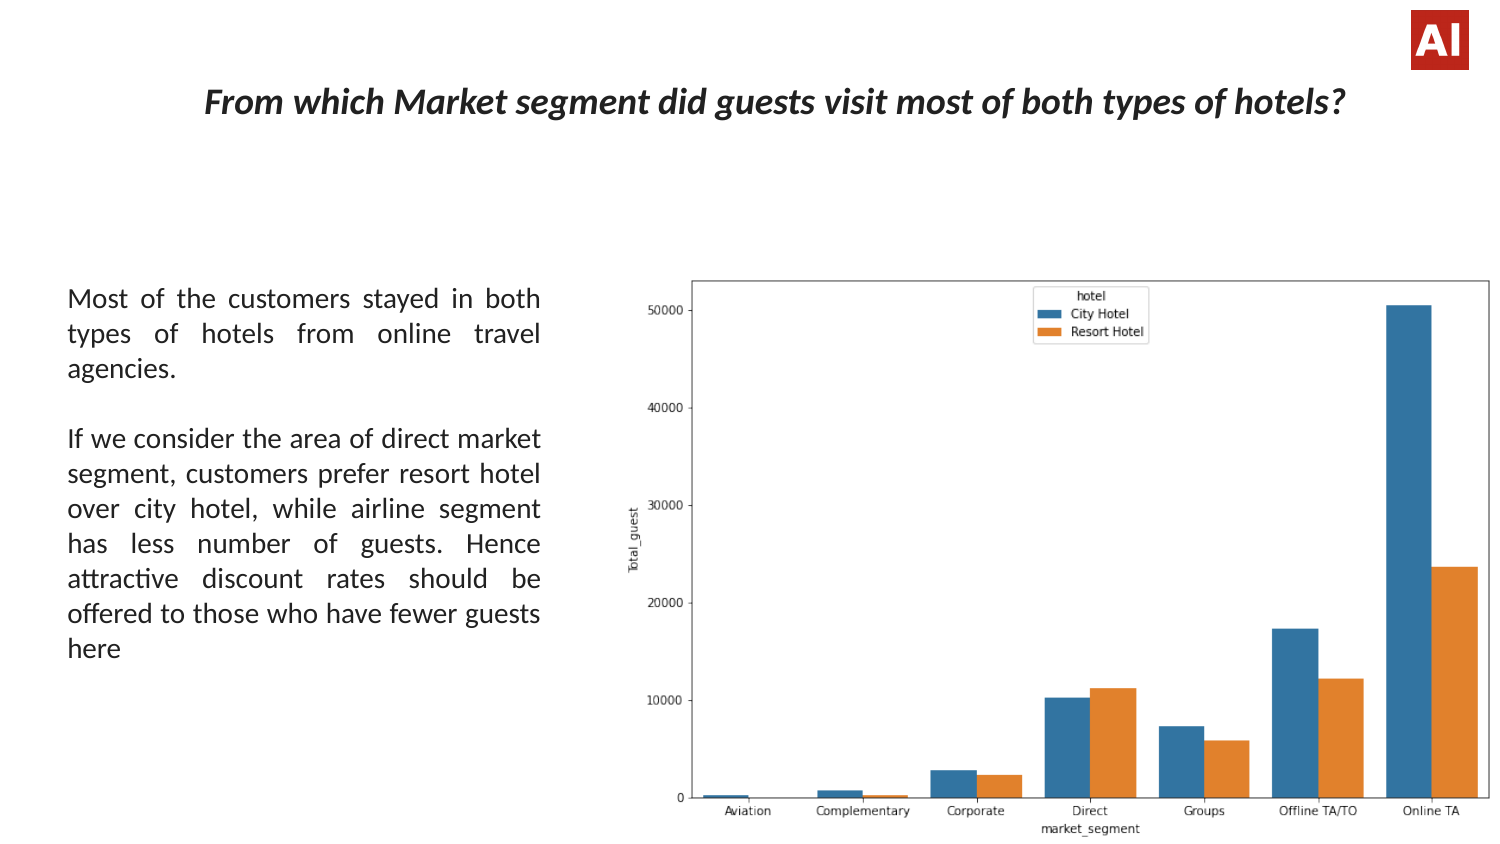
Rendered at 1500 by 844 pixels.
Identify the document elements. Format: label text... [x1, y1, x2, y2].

text_box From which Market segment did guests visit most of both types of hotels? [153, 69, 1390, 130]
picture [620, 271, 1497, 844]
text_box Most of the customers stayed in both types of hotels from online travel agencies. If we consider the area of ​​direct market segment, customers prefer resort hotel over city hotel, while airline segment has less number of guests. Hence attractive discount rates should be offered to those who have fewer guests here [52, 272, 557, 672]
picture [1411, 10, 1469, 70]
